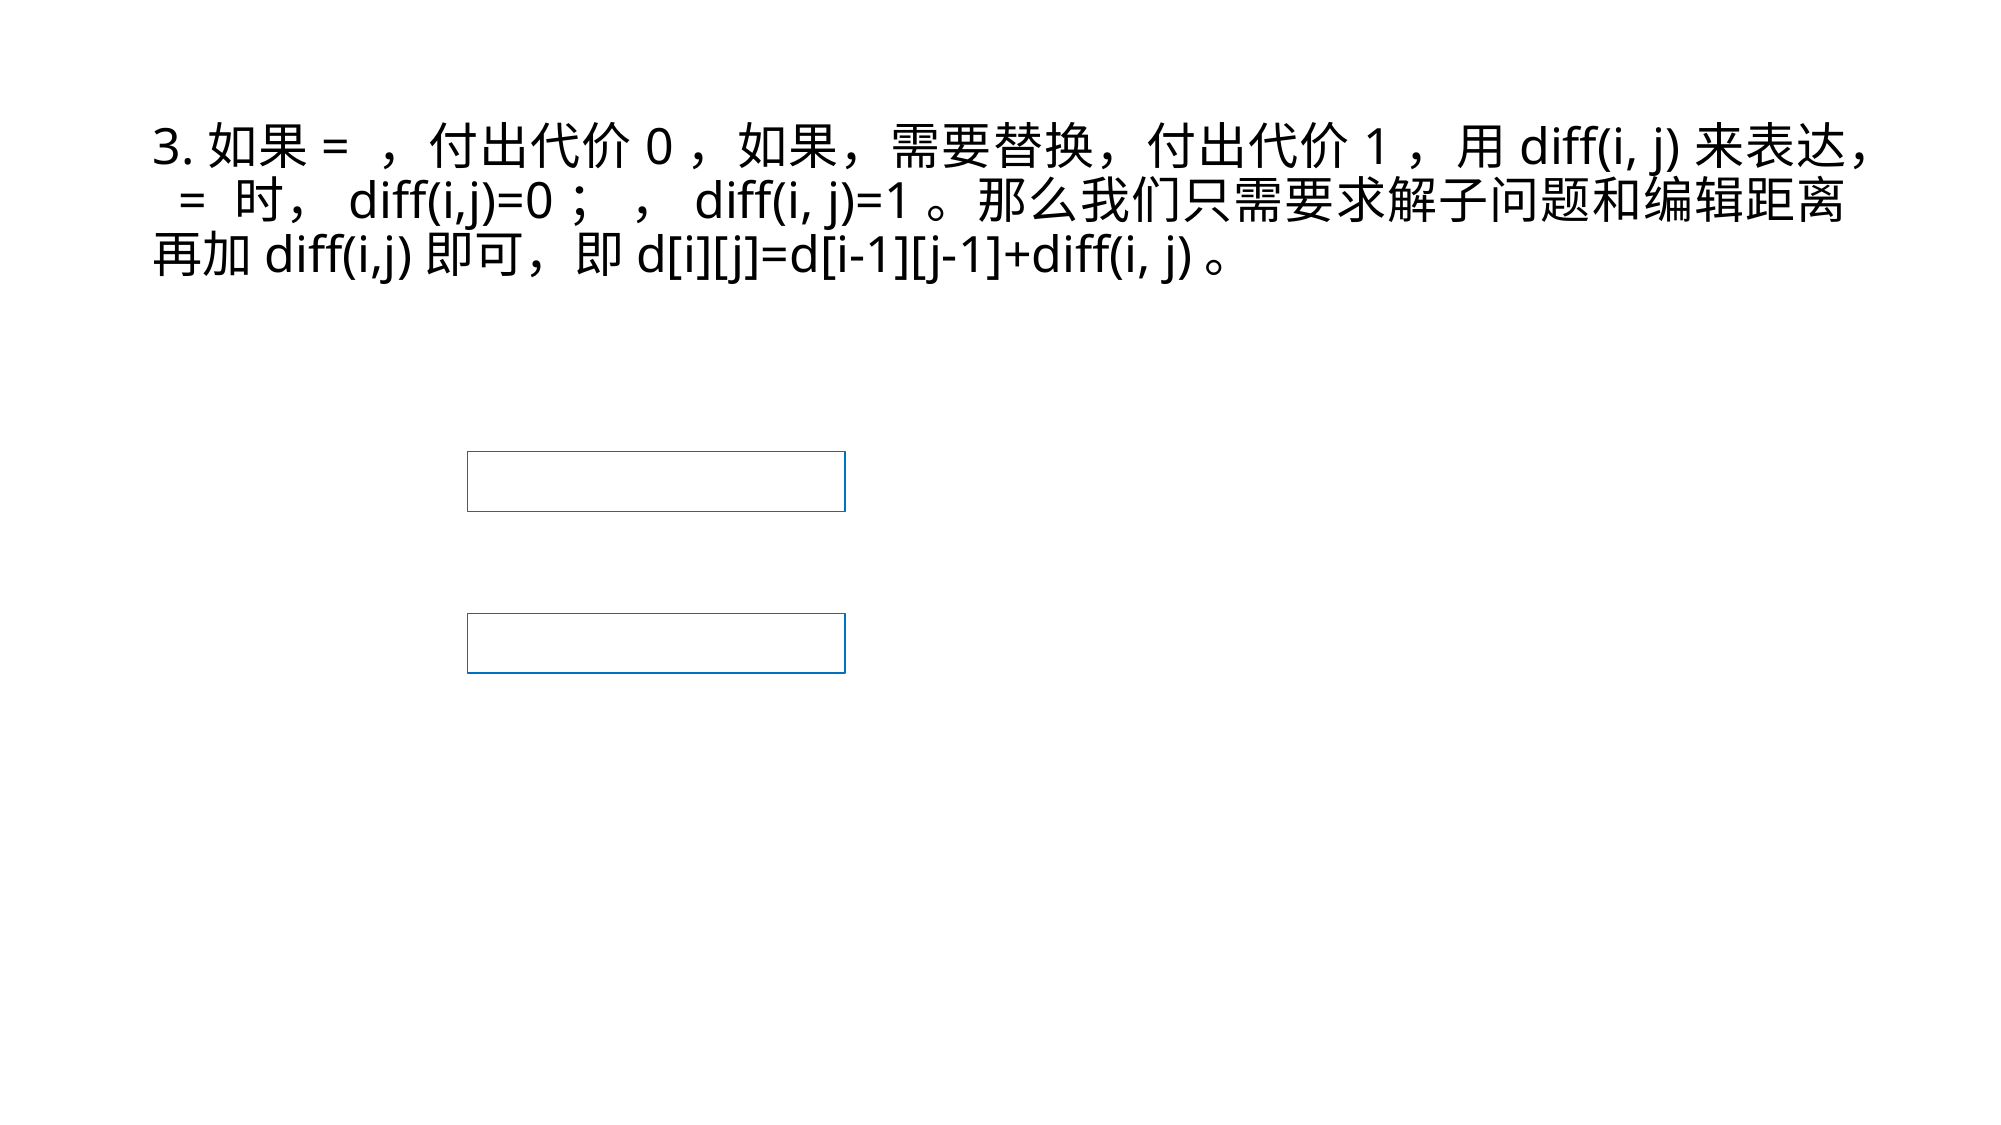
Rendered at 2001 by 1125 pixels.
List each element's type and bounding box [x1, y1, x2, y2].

text_box [467, 451, 845, 512]
text_box [467, 613, 845, 674]
